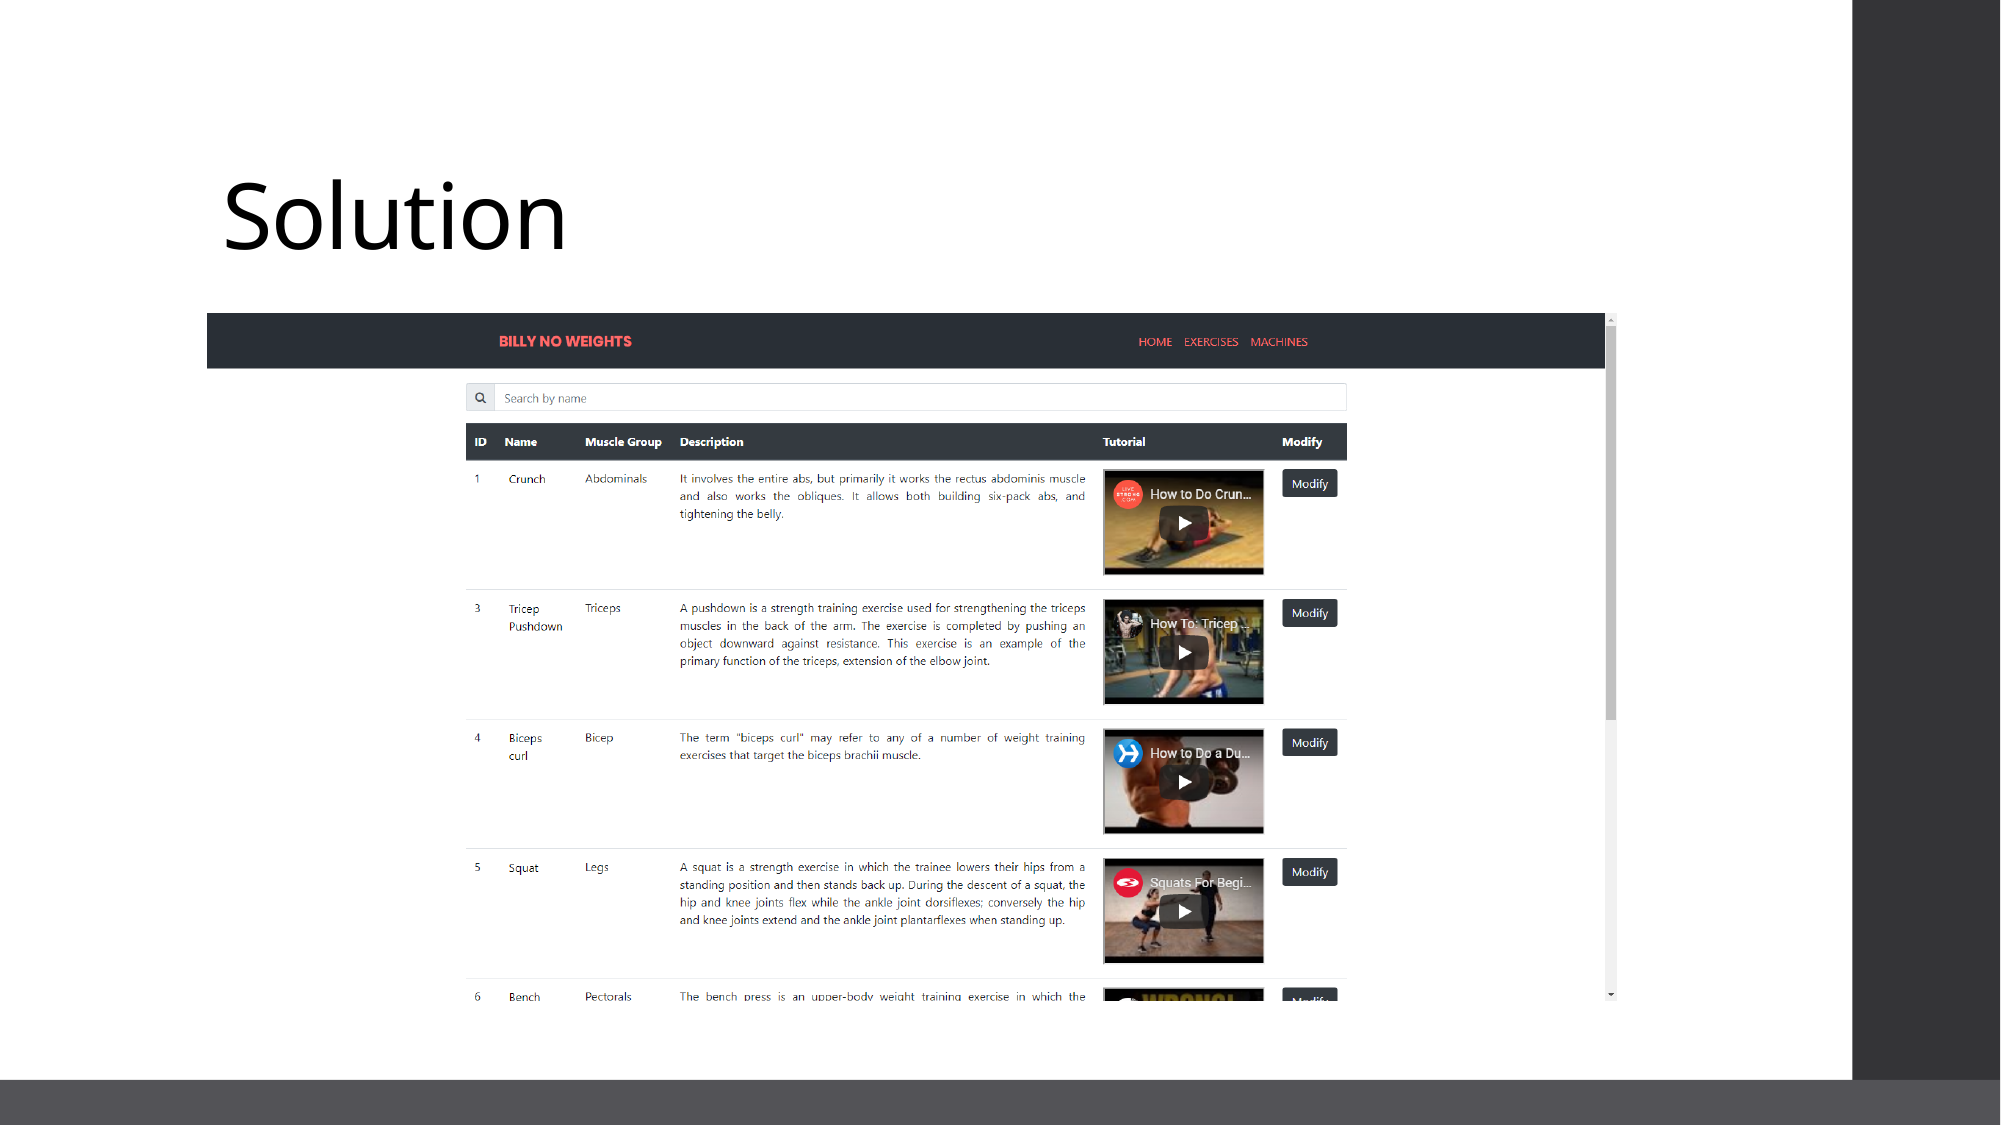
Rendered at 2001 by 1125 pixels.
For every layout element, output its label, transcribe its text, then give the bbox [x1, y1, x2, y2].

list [206, 313, 1618, 1001]
title Solution [206, 60, 1797, 278]
